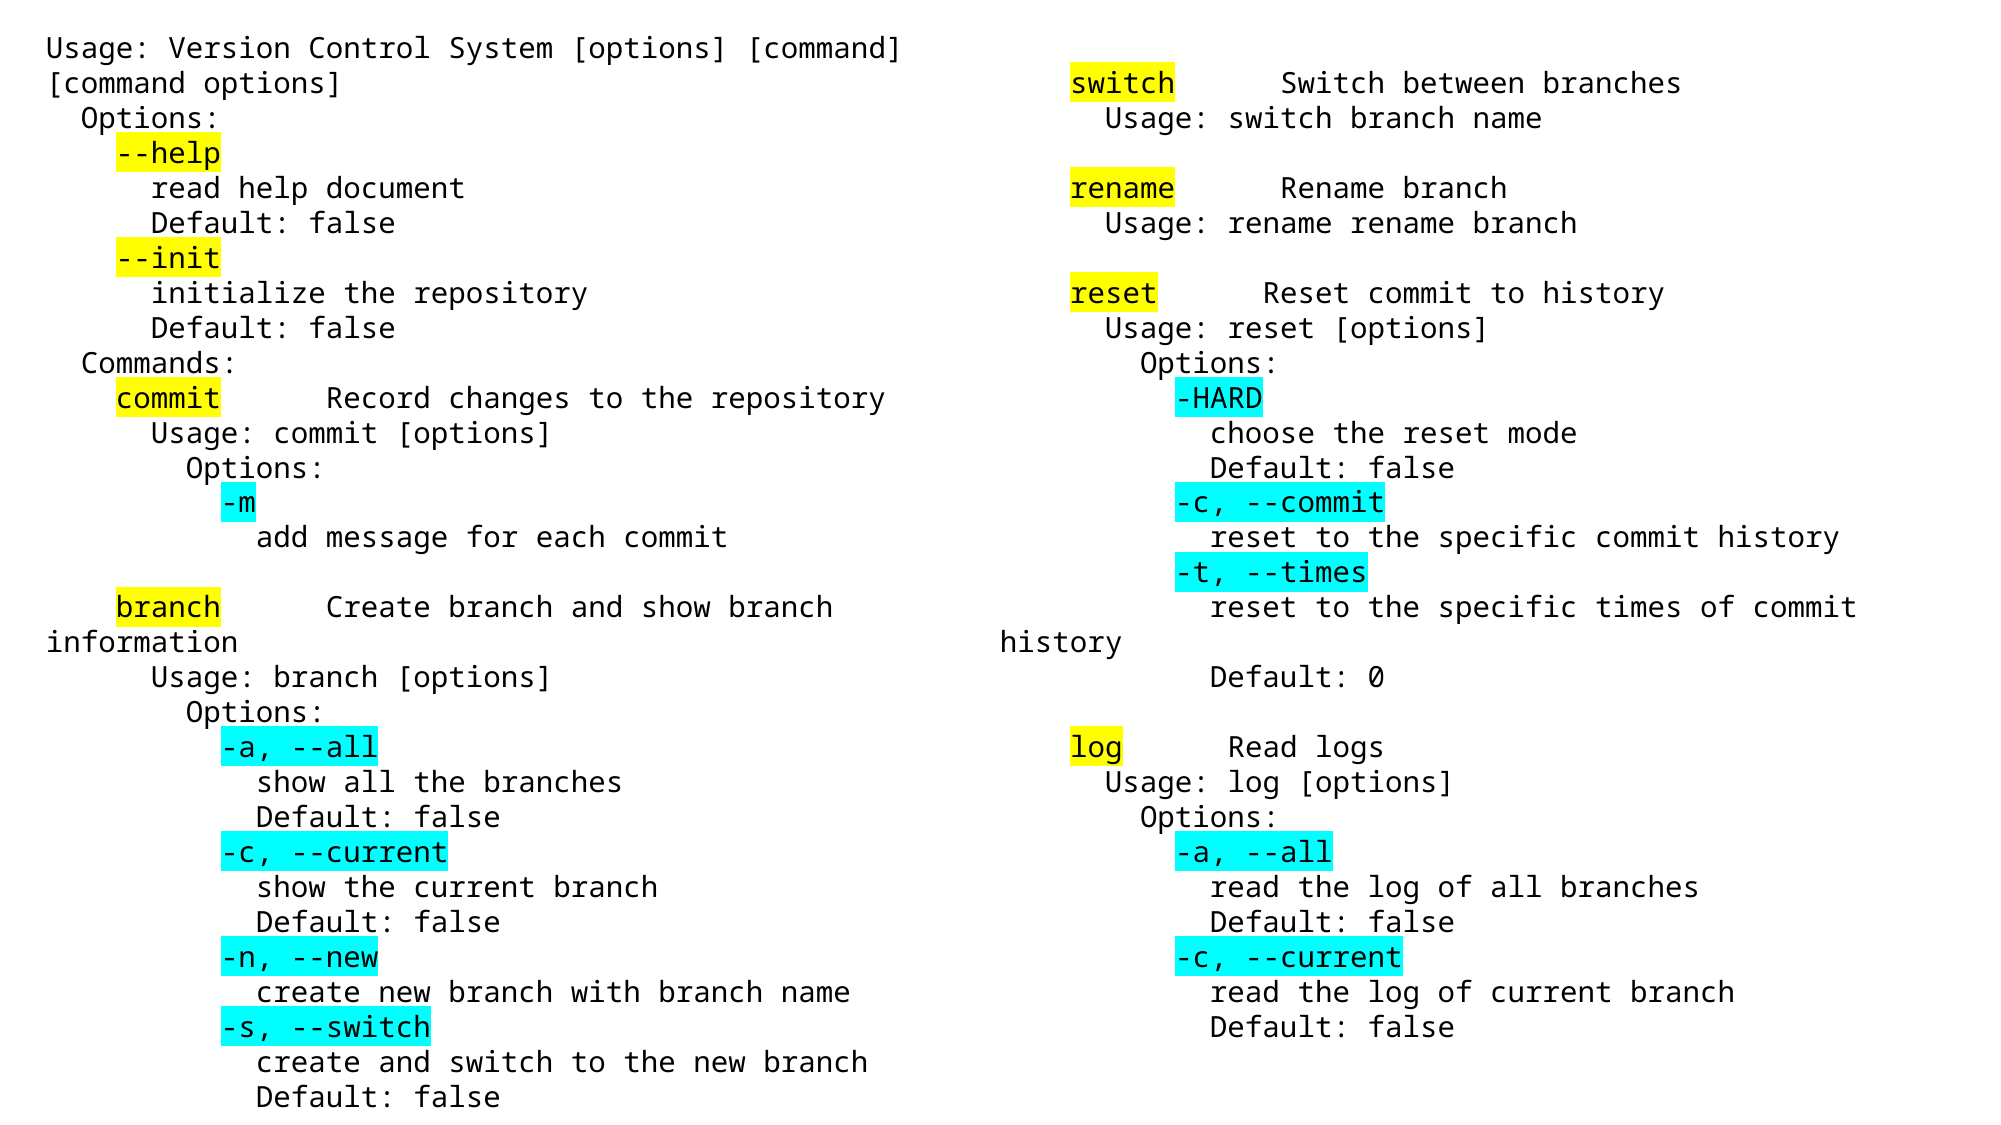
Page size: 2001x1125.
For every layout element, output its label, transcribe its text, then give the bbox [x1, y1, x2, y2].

text_box Usage: Version Control System [options] [command] [command options] Options: --help read help document Default: false --init initialize the repository Default: false Commands: commit Record changes to the repository Usage: commit [options] Options: -m add message for each commit branch Create branch and show branch information Usage: branch [options] Options: -a, --all show all the branches Default: false -c, --current show the current branch Default: false -n, --new create new branch with branch name -s, --switch create and switch to the new branch Default: false switch Switch between branches Usage: switch branch name rename Rename branch Usage: rename rename branch reset Reset commit to history Usage: reset [options] Options: -HARD choose the reset mode Default: false -c, --commit reset to the specific commit history -t, --times reset to the specific times of commit history Default: 0 log Read logs Usage: log [options] Options: -a, --all read the log of all branches Default: false -c, --current read the log of current branch Default: false [31, 21, 1969, 1125]
